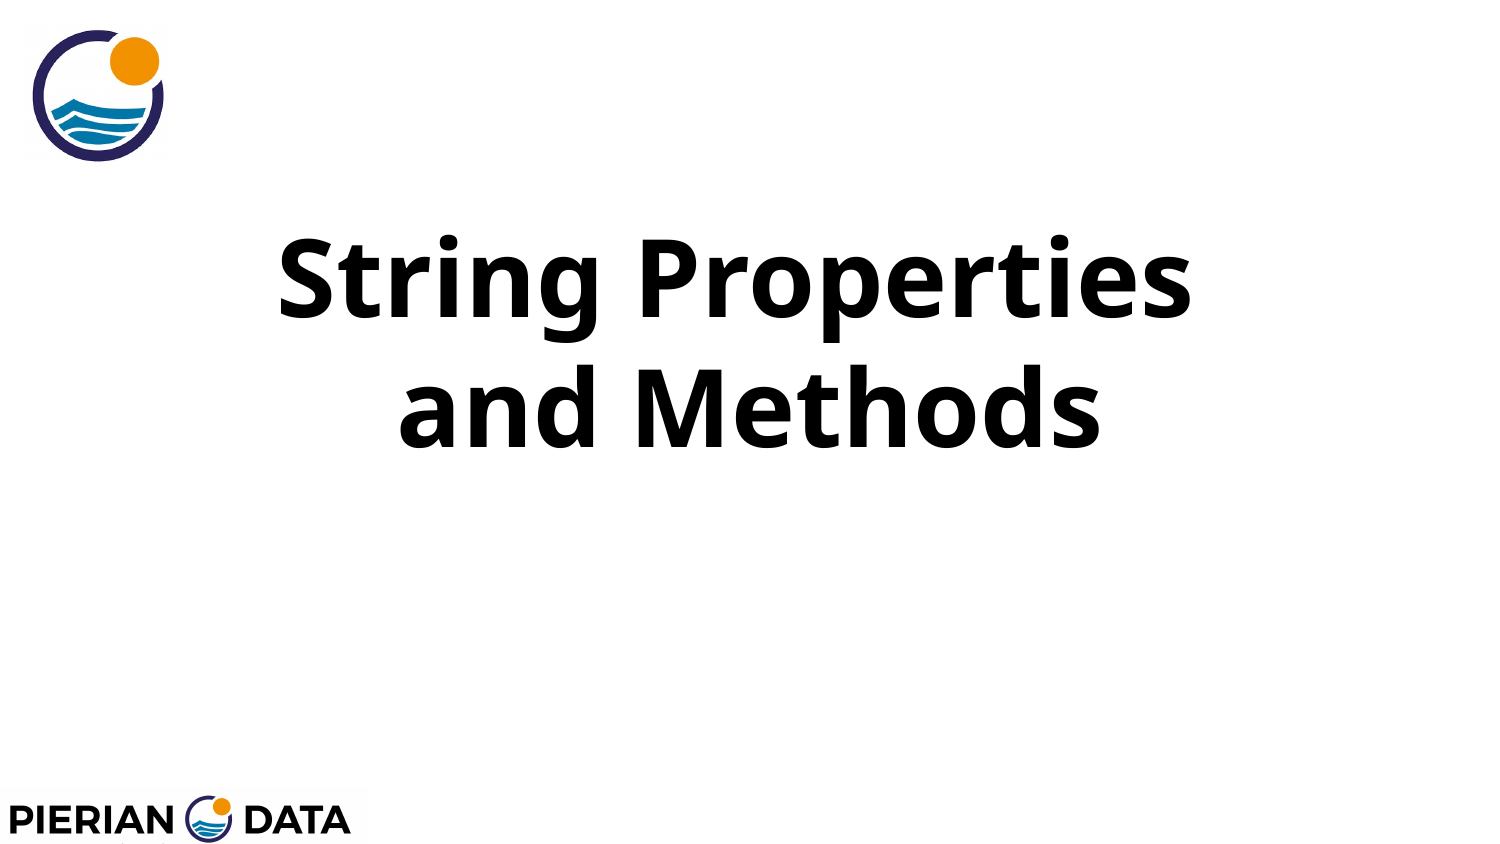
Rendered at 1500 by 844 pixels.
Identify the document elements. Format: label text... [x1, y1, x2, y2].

picture [24, 24, 172, 167]
title String Properties and Methods [51, 253, 1449, 484]
picture [0, 787, 368, 844]
